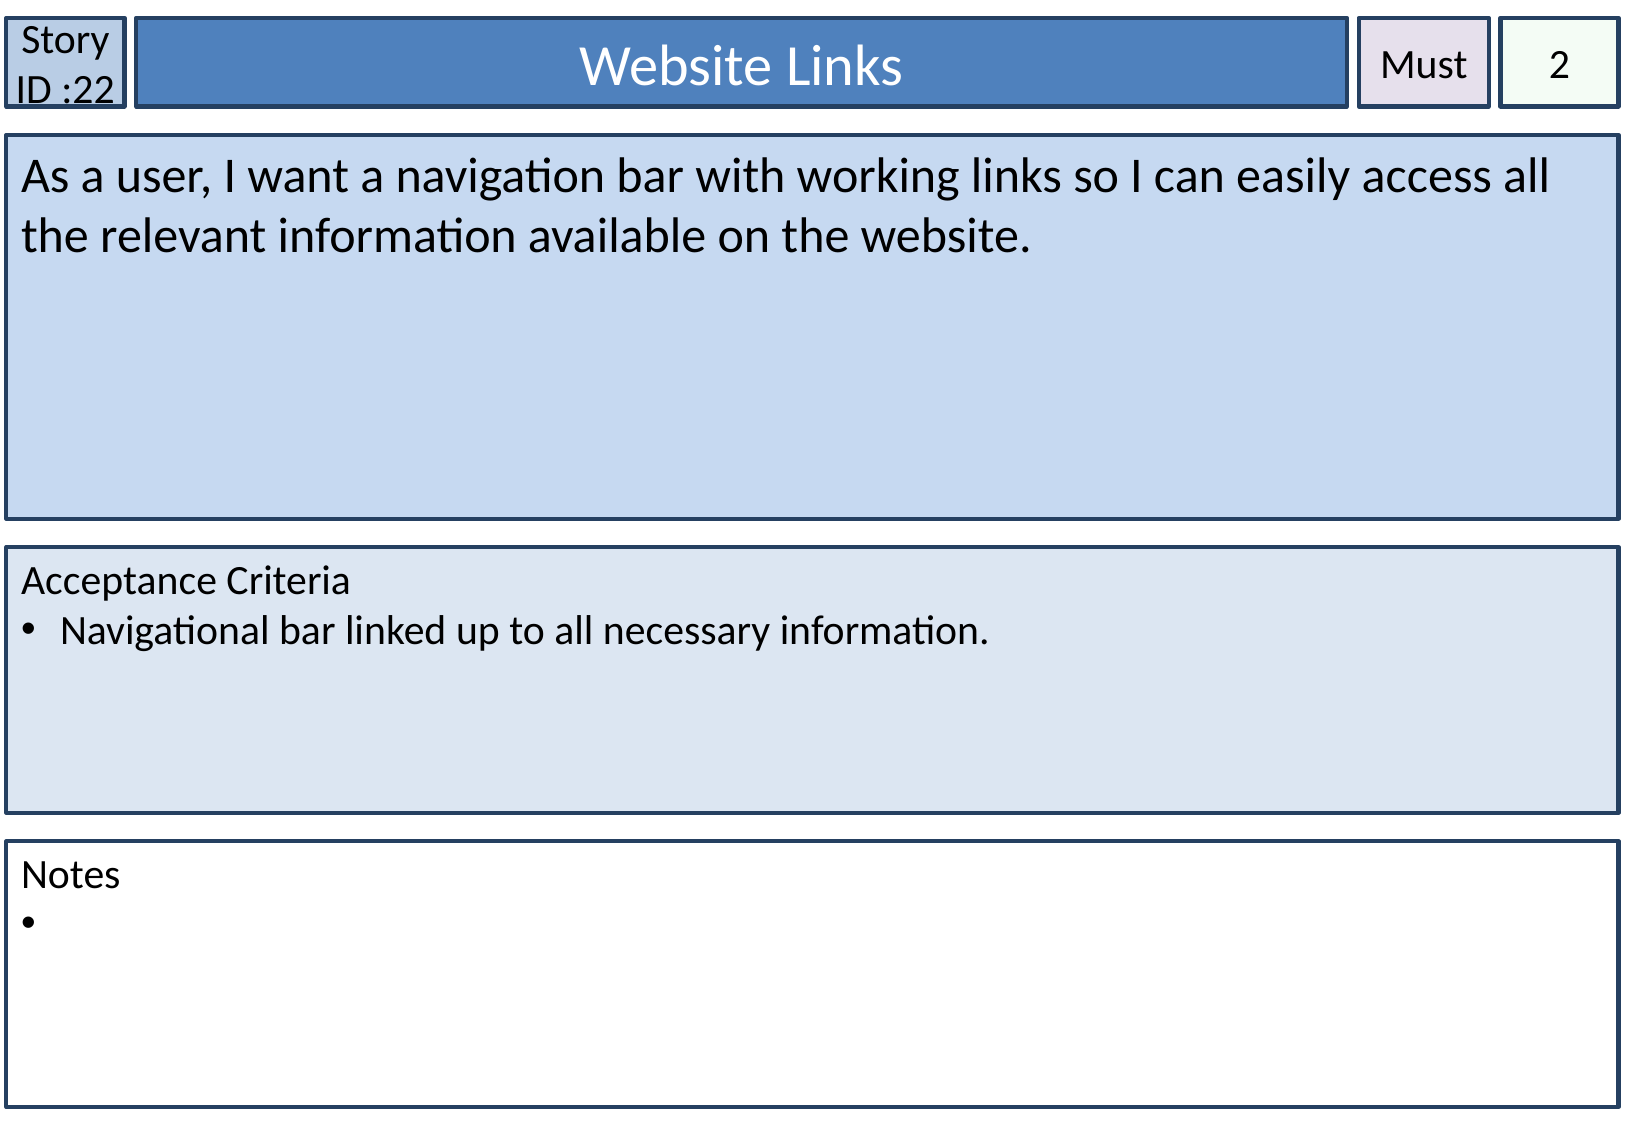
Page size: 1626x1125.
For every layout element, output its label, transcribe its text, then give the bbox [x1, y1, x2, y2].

text_box Story ID :22 [4, 16, 127, 109]
text_box 2 [1498, 16, 1621, 109]
text_box Website Links [134, 16, 1349, 109]
text_box Must [1357, 16, 1491, 109]
text_box As a user, I want a navigation bar with working links so I can easily access all the relevant information available on the website. [4, 133, 1621, 521]
text_box Acceptance Criteria Navigational bar linked up to all necessary information. [4, 545, 1621, 815]
text_box Notes [4, 839, 1621, 1109]
